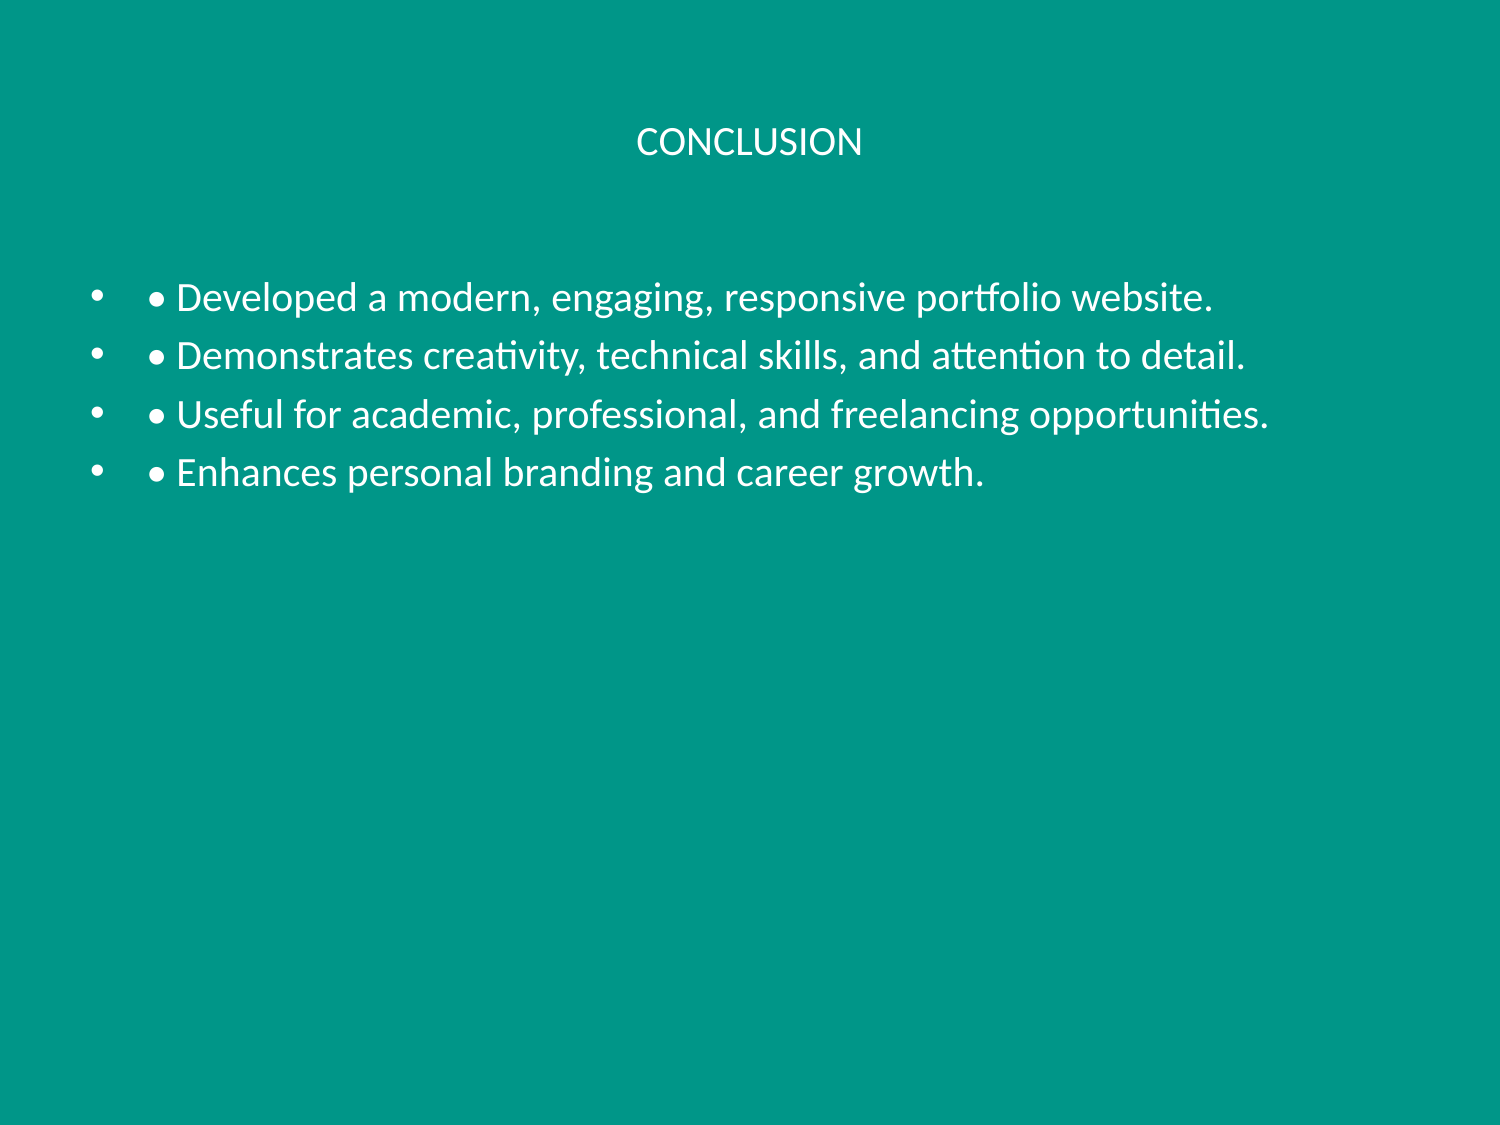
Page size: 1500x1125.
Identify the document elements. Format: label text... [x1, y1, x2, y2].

list • Developed a modern, engaging, responsive portfolio website. • Demonstrates creativity, technical skills, and attention to detail. • Useful for academic, professional, and freelancing opportunities. • Enhances personal branding and career growth. [75, 262, 1425, 1005]
title CONCLUSION [75, 45, 1425, 233]
